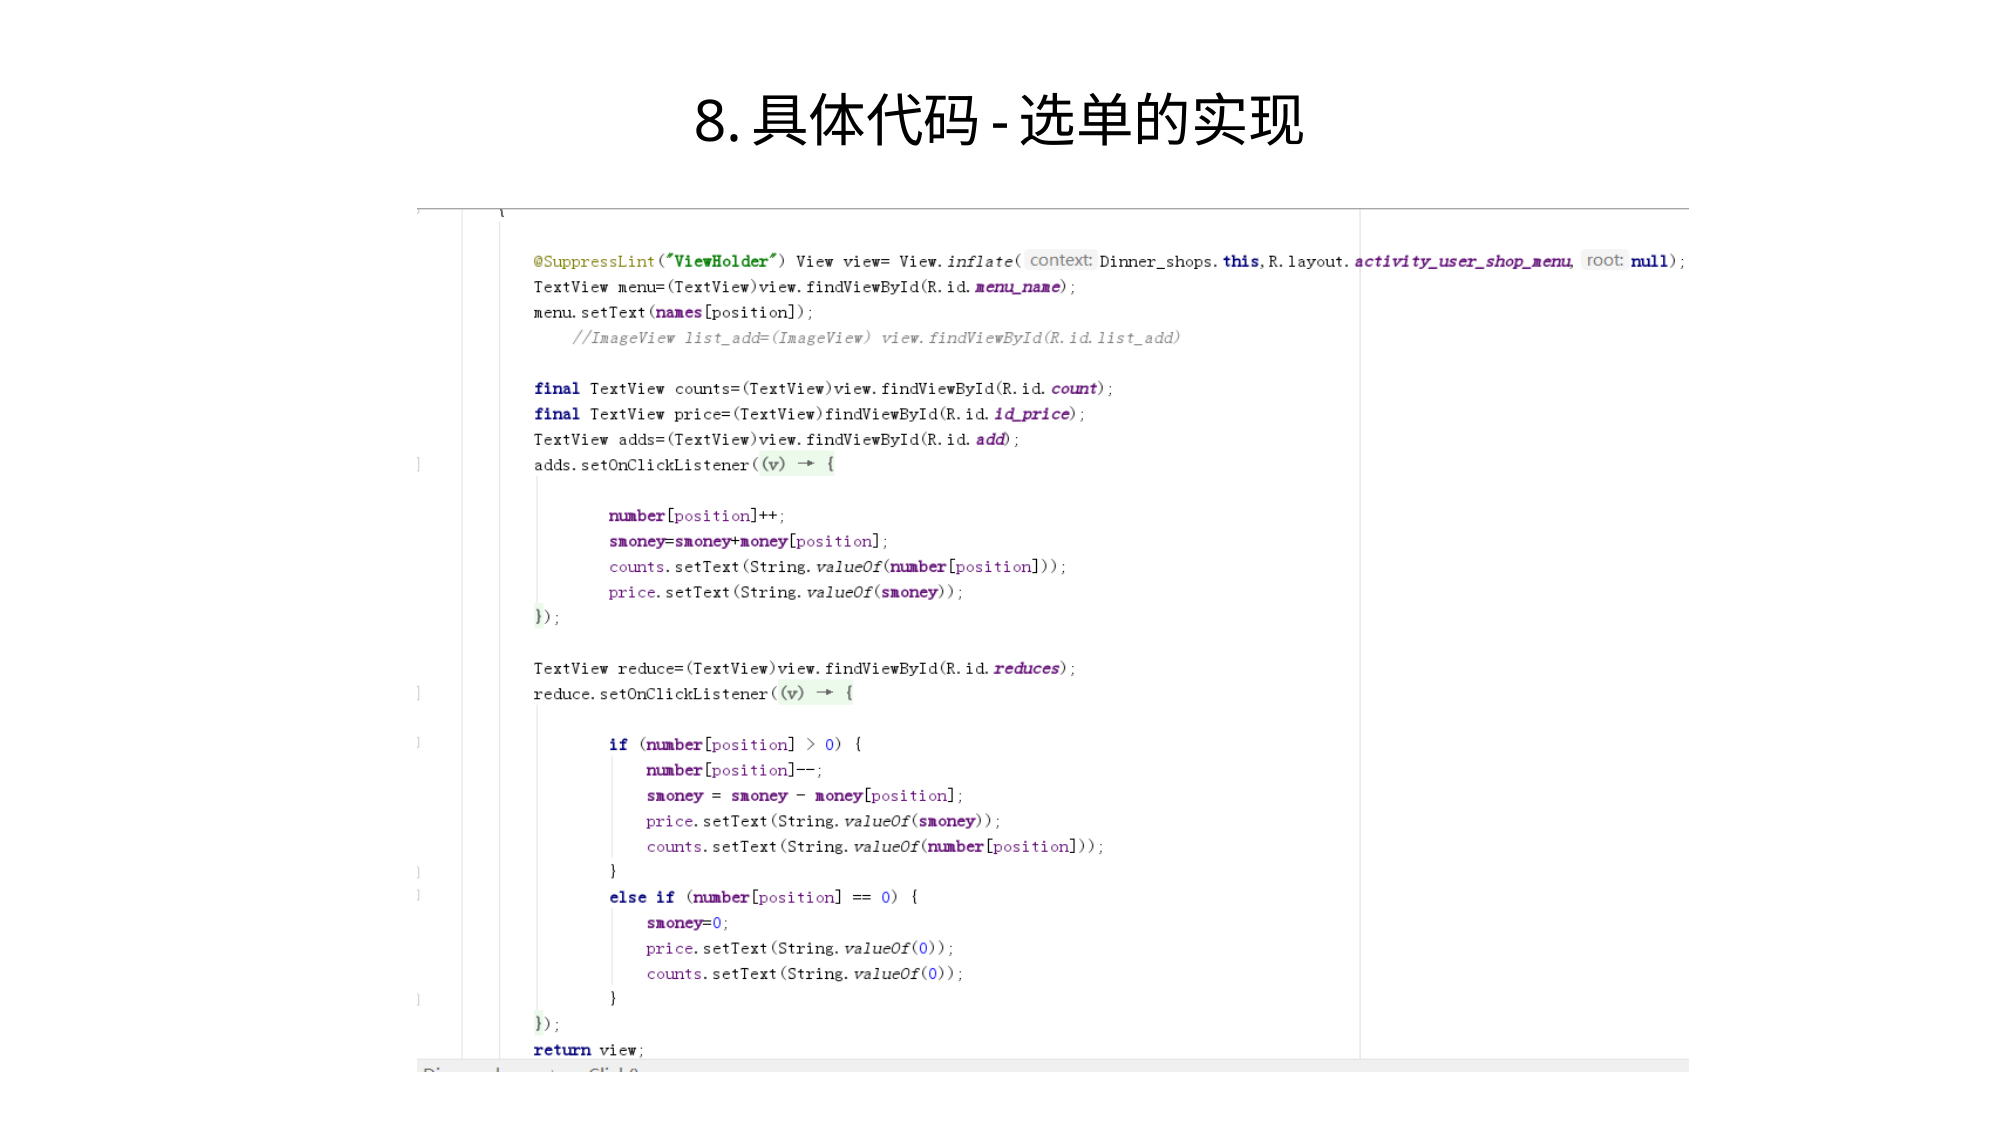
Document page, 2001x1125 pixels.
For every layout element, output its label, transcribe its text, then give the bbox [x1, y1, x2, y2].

picture [417, 206, 1689, 1072]
title 8.具体代码-选单的实现 [143, 62, 1857, 161]
